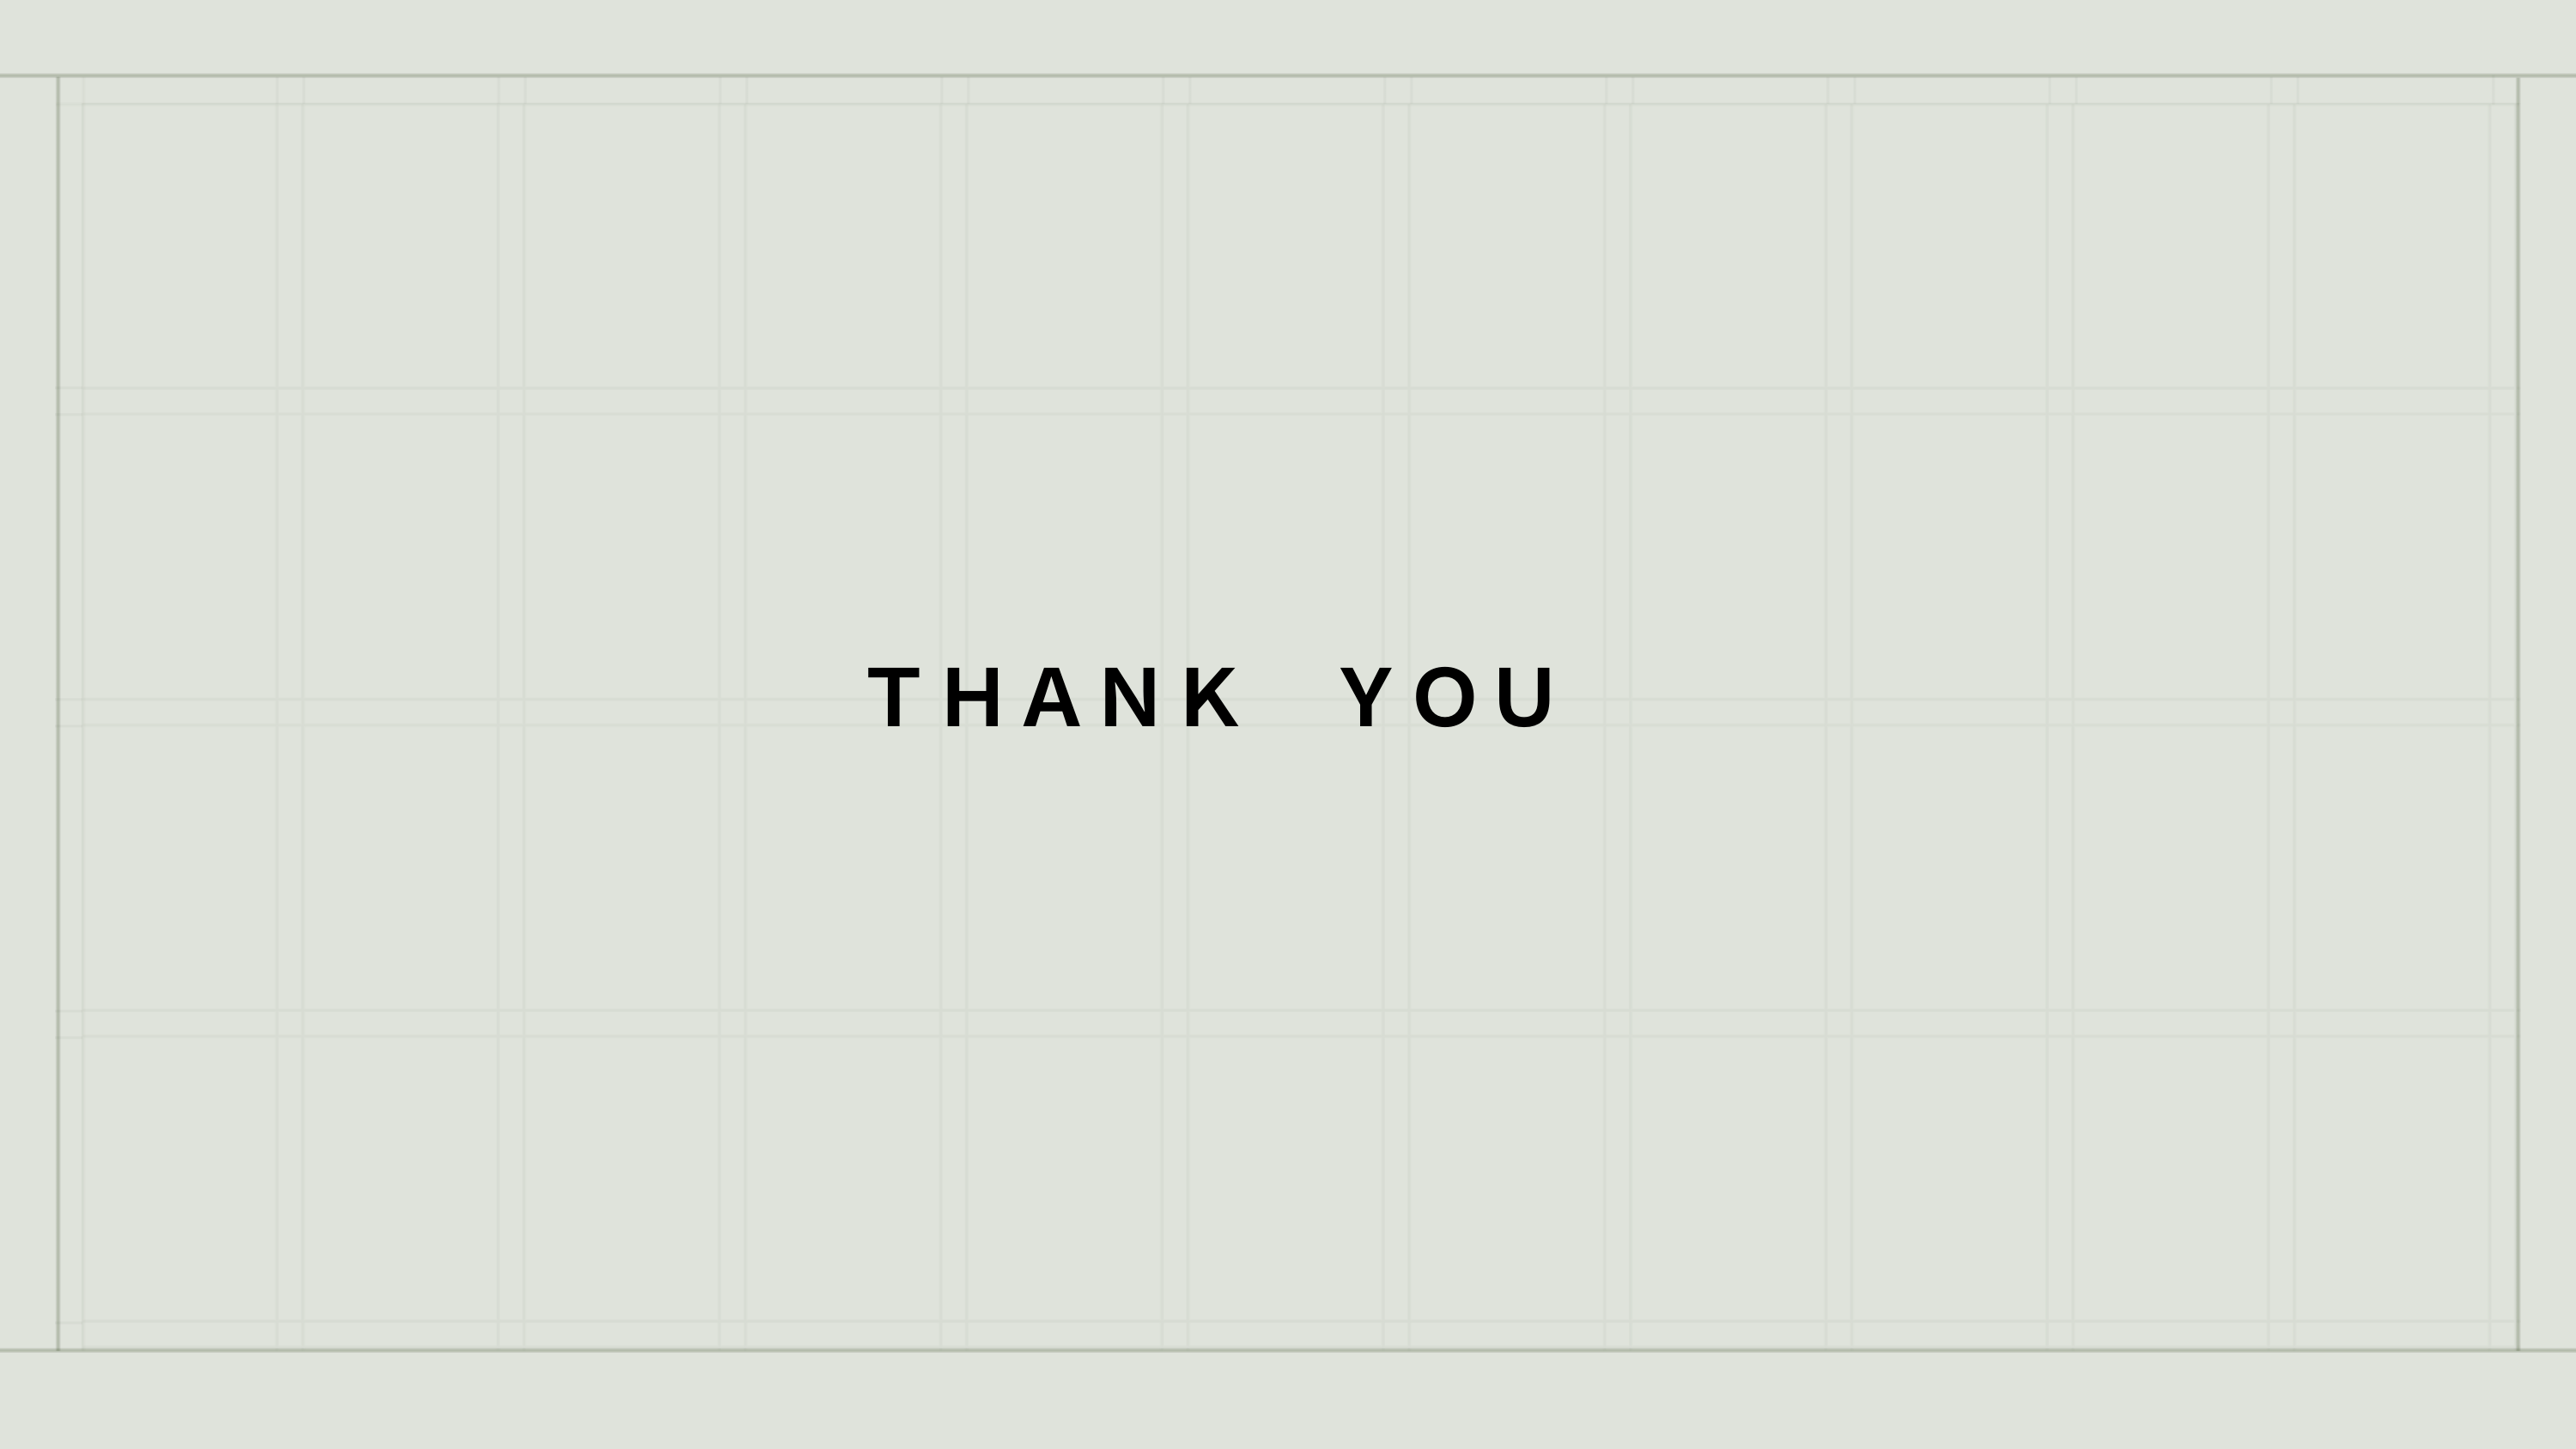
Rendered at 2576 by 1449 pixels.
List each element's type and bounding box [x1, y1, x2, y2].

text_box [0, 69, 2576, 1357]
